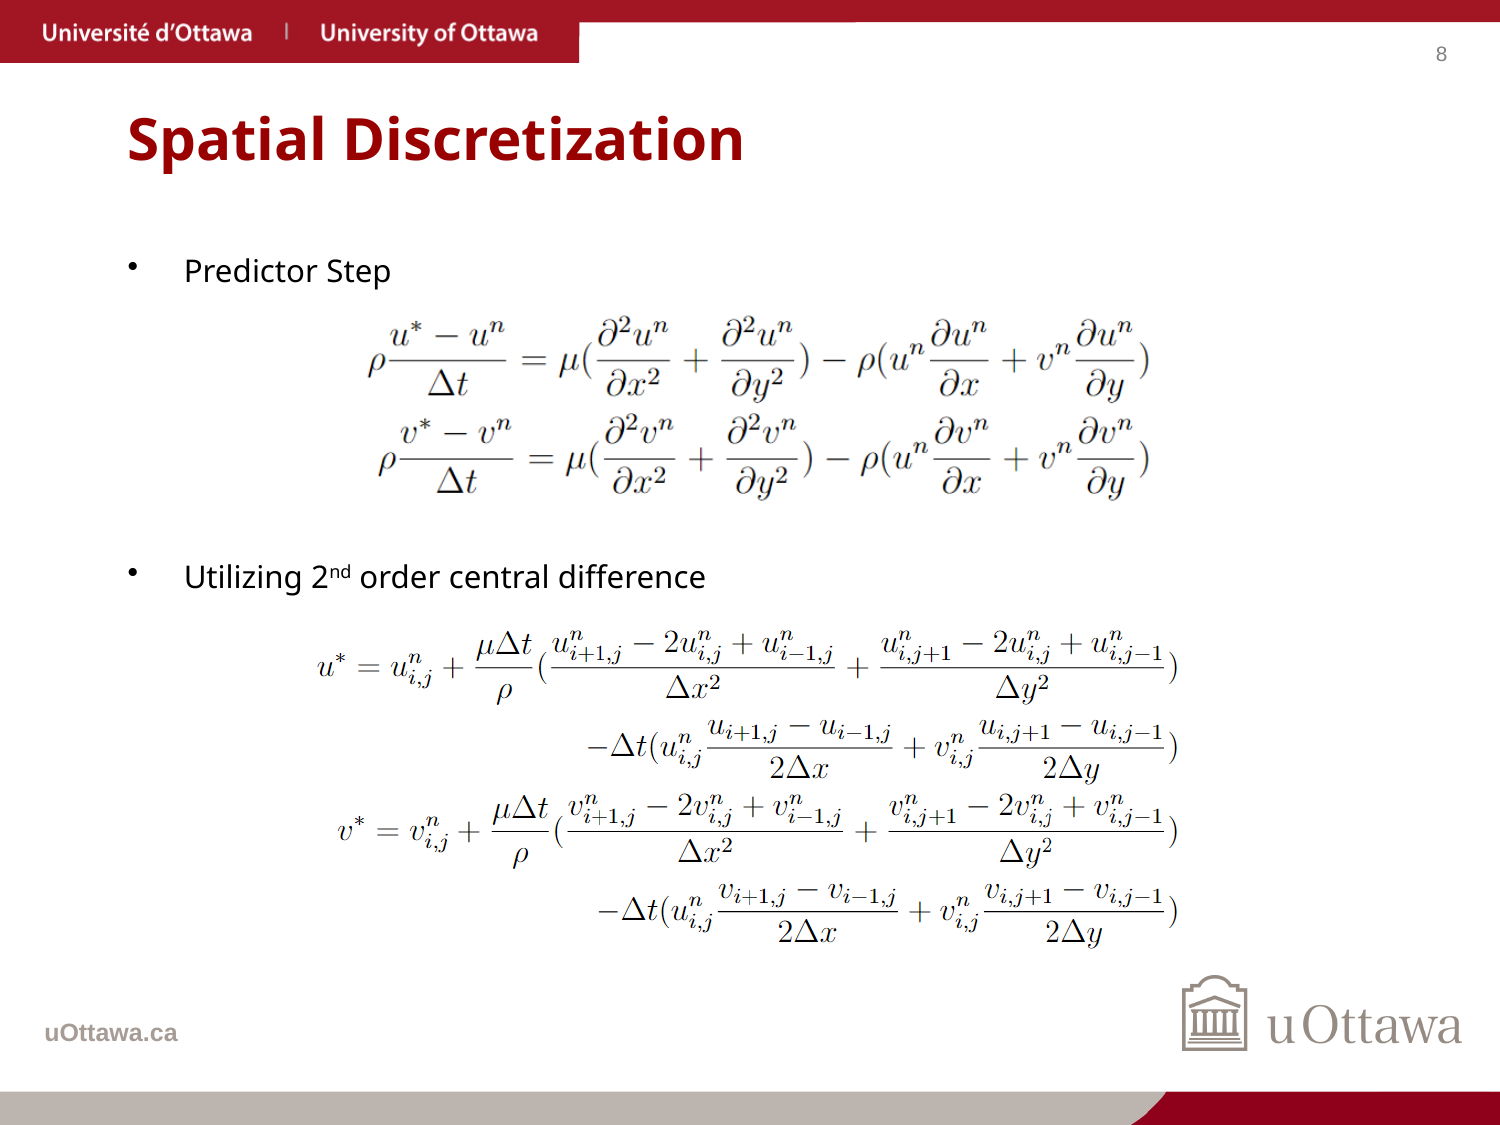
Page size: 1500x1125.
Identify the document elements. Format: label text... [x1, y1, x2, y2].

picture [300, 610, 1200, 965]
picture [338, 300, 1162, 515]
picture [1182, 975, 1462, 1051]
title Spatial Discretization [112, 62, 1188, 213]
picture [0, 1092, 1500, 1125]
list Predictor Step Utilizing 2nd order central difference [112, 243, 1346, 303]
picture [0, 0, 1500, 63]
